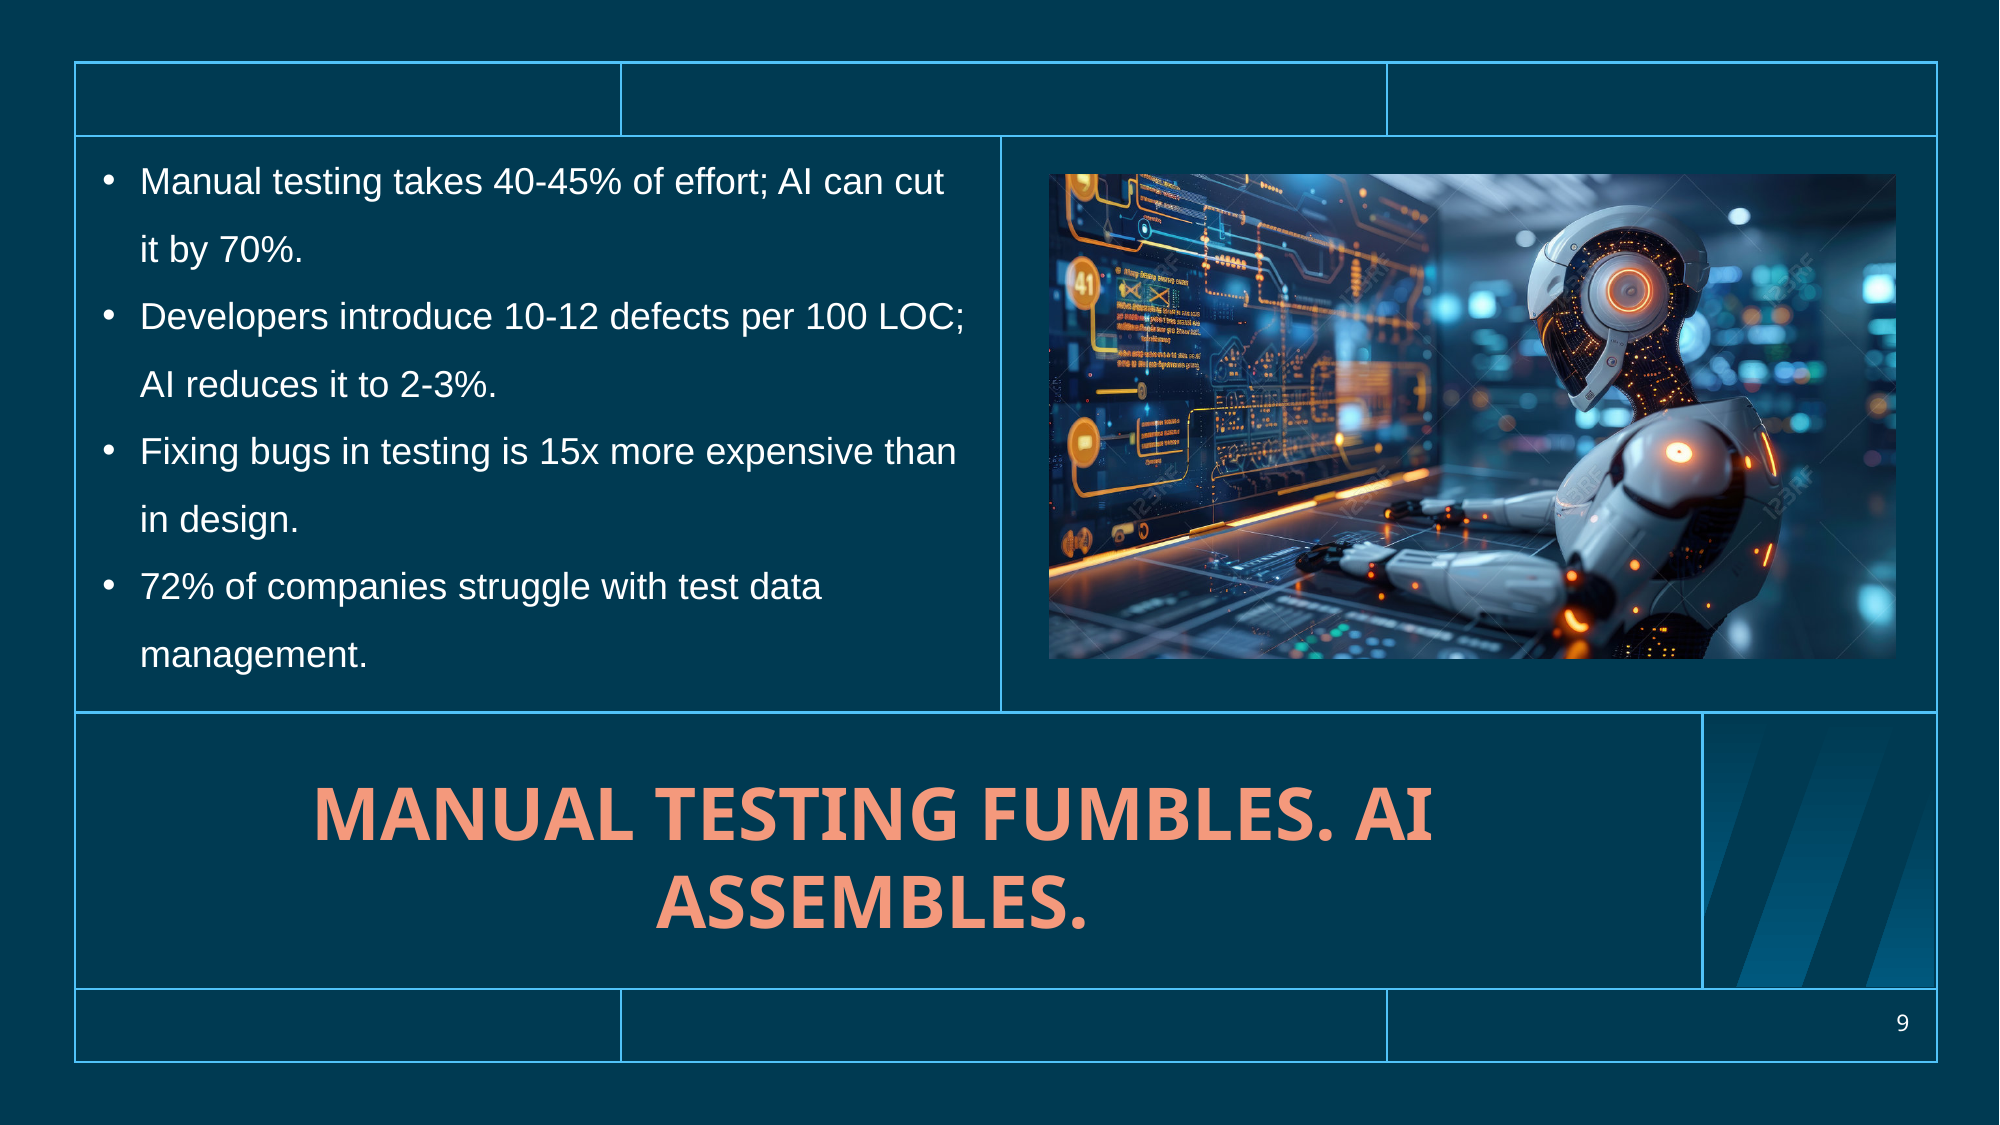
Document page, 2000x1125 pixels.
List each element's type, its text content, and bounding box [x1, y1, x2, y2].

slide_number 9 [1787, 1001, 1925, 1047]
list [1049, 174, 1896, 659]
title Manual Testing Fumbles. AI Assembles. [99, 754, 1647, 957]
list Manual testing takes 40-45% of effort; AI can cut it by 70%. Developers introduce 10-12 defects per 100 LOC; AI reduces it to 2-3%. Fixing bugs in testing is 15x more expensive than in design. 72% of companies struggle with test data management. [87, 112, 988, 765]
